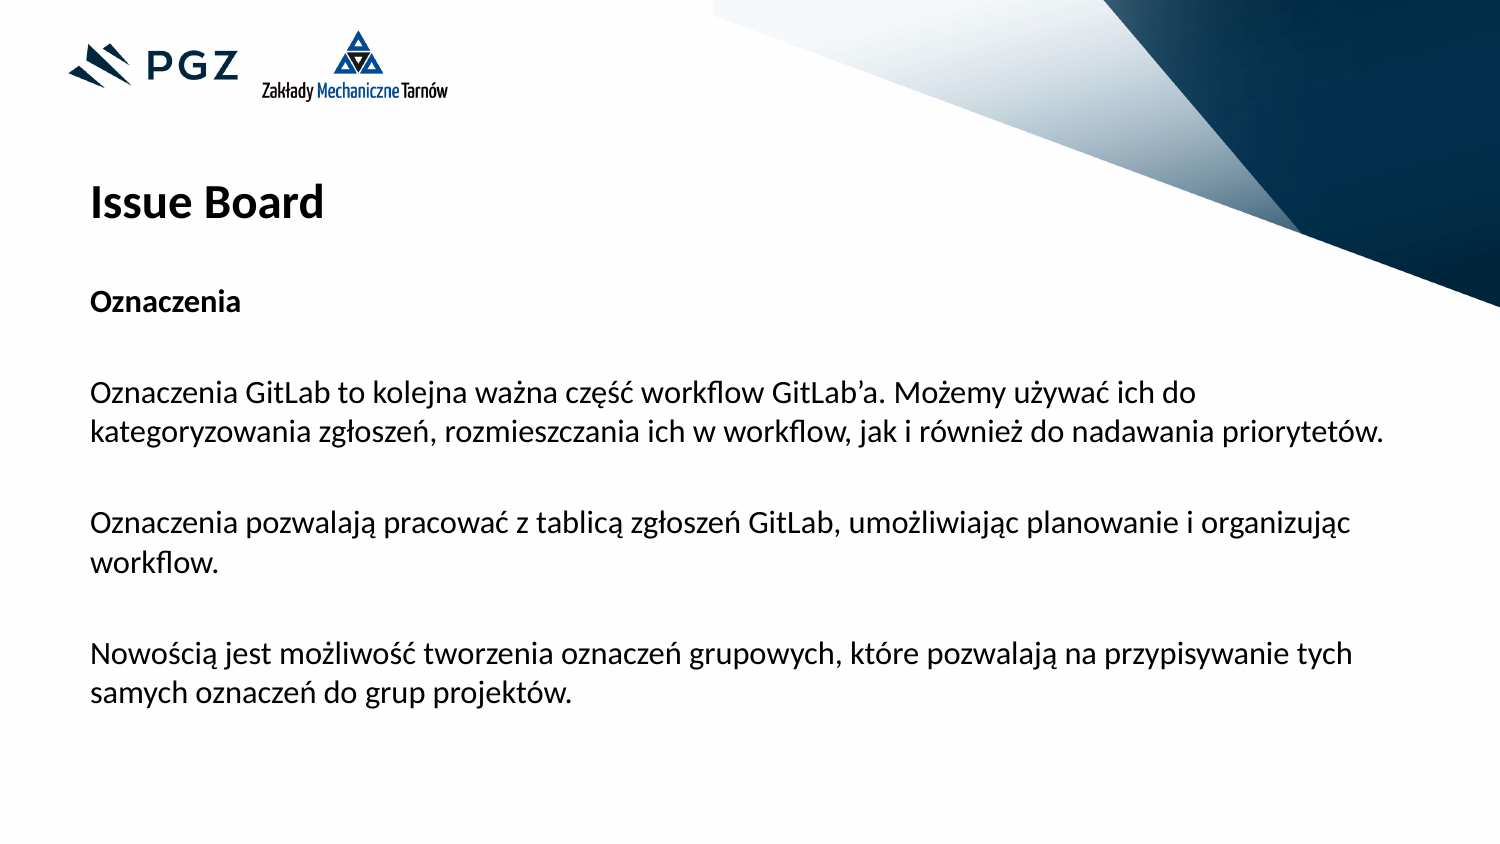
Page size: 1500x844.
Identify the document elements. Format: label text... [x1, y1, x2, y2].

picture [0, 0, 1500, 844]
list Issue Board Oznaczenia Oznaczenia GitLab to kolejna ważna część workflow GitLab’a. Możemy używać ich do kategoryzowania zgłoszeń, rozmieszczania ich w workflow, jak i również do nadawania priorytetów. Oznaczenia pozwalają pracować z tablicą zgłoszeń GitLab, umożliwiając planowanie i organizując workflow. Nowością jest możliwość tworzenia oznaczeń grupowych, które pozwalają na przypisywanie tych samych oznaczeń do grup projektów. [75, 161, 1425, 754]
